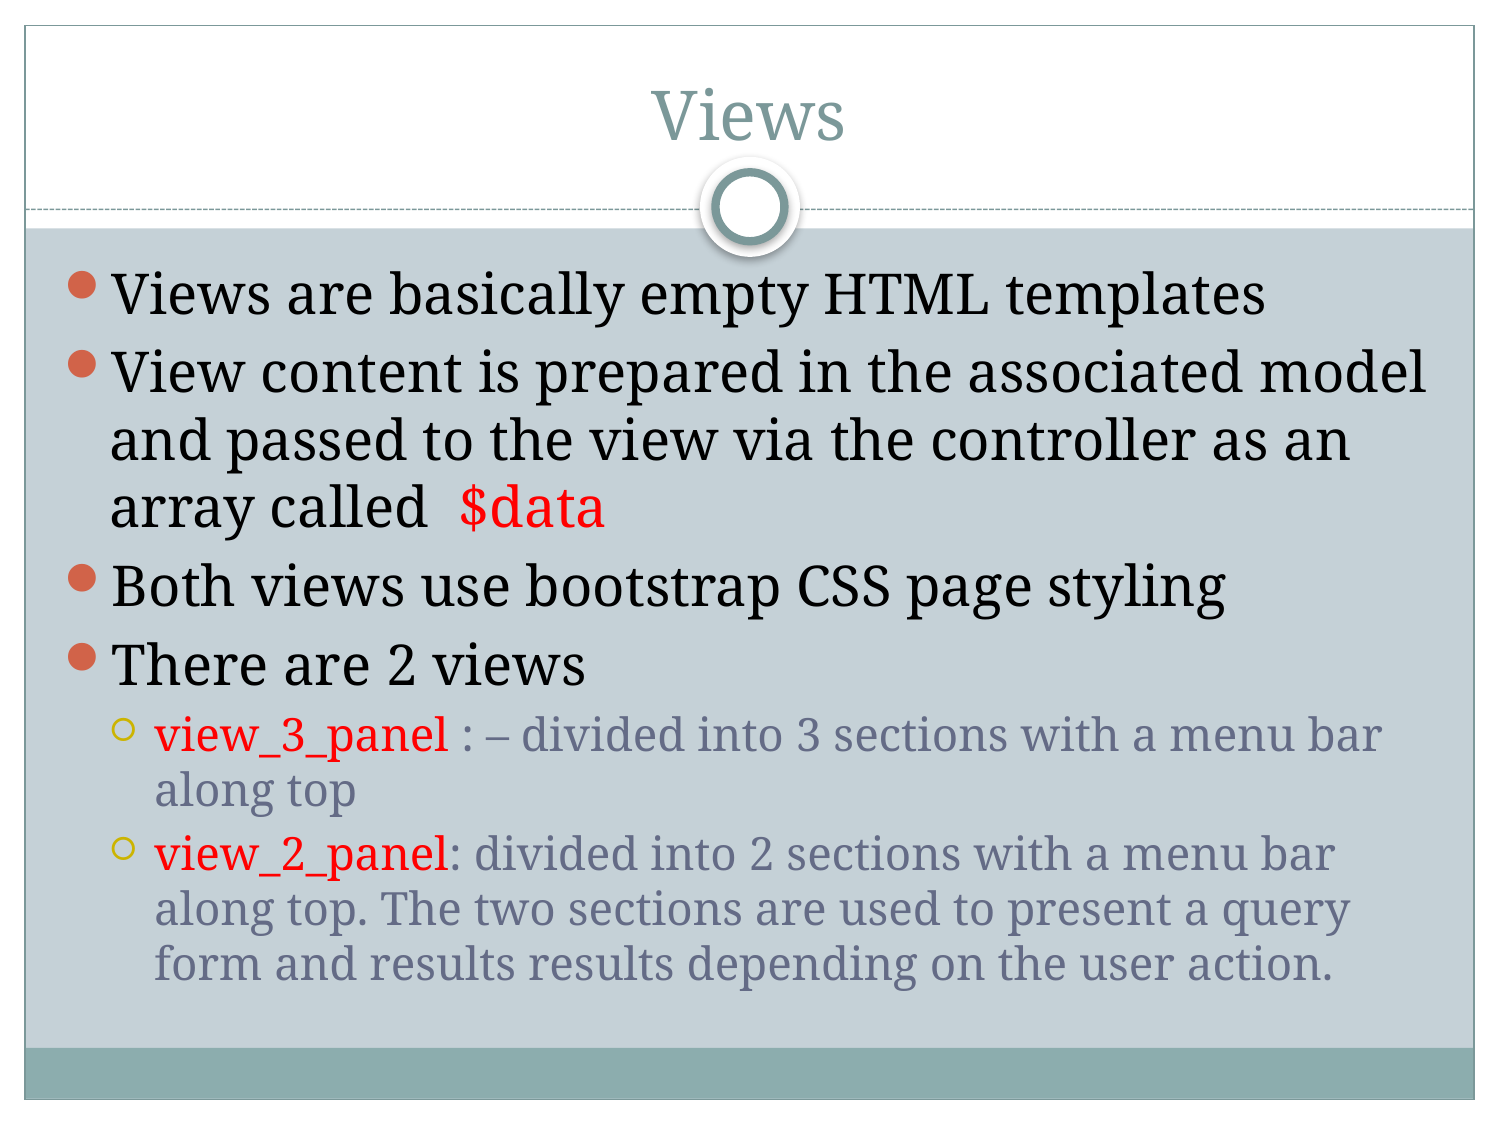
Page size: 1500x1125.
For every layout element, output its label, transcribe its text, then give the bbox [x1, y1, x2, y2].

list Views are basically empty HTML templates View content is prepared in the associated model and passed to the view via the controller as an array called $data Both views use bootstrap CSS page styling There are 2 views view_3_panel : – divided into 3 sections with a menu bar along top view_2_panel: divided into 2 sections with a menu bar along top. The two sections are used to present a query form and results results depending on the user action. [49, 250, 1445, 1001]
title Views [49, 37, 1450, 162]
